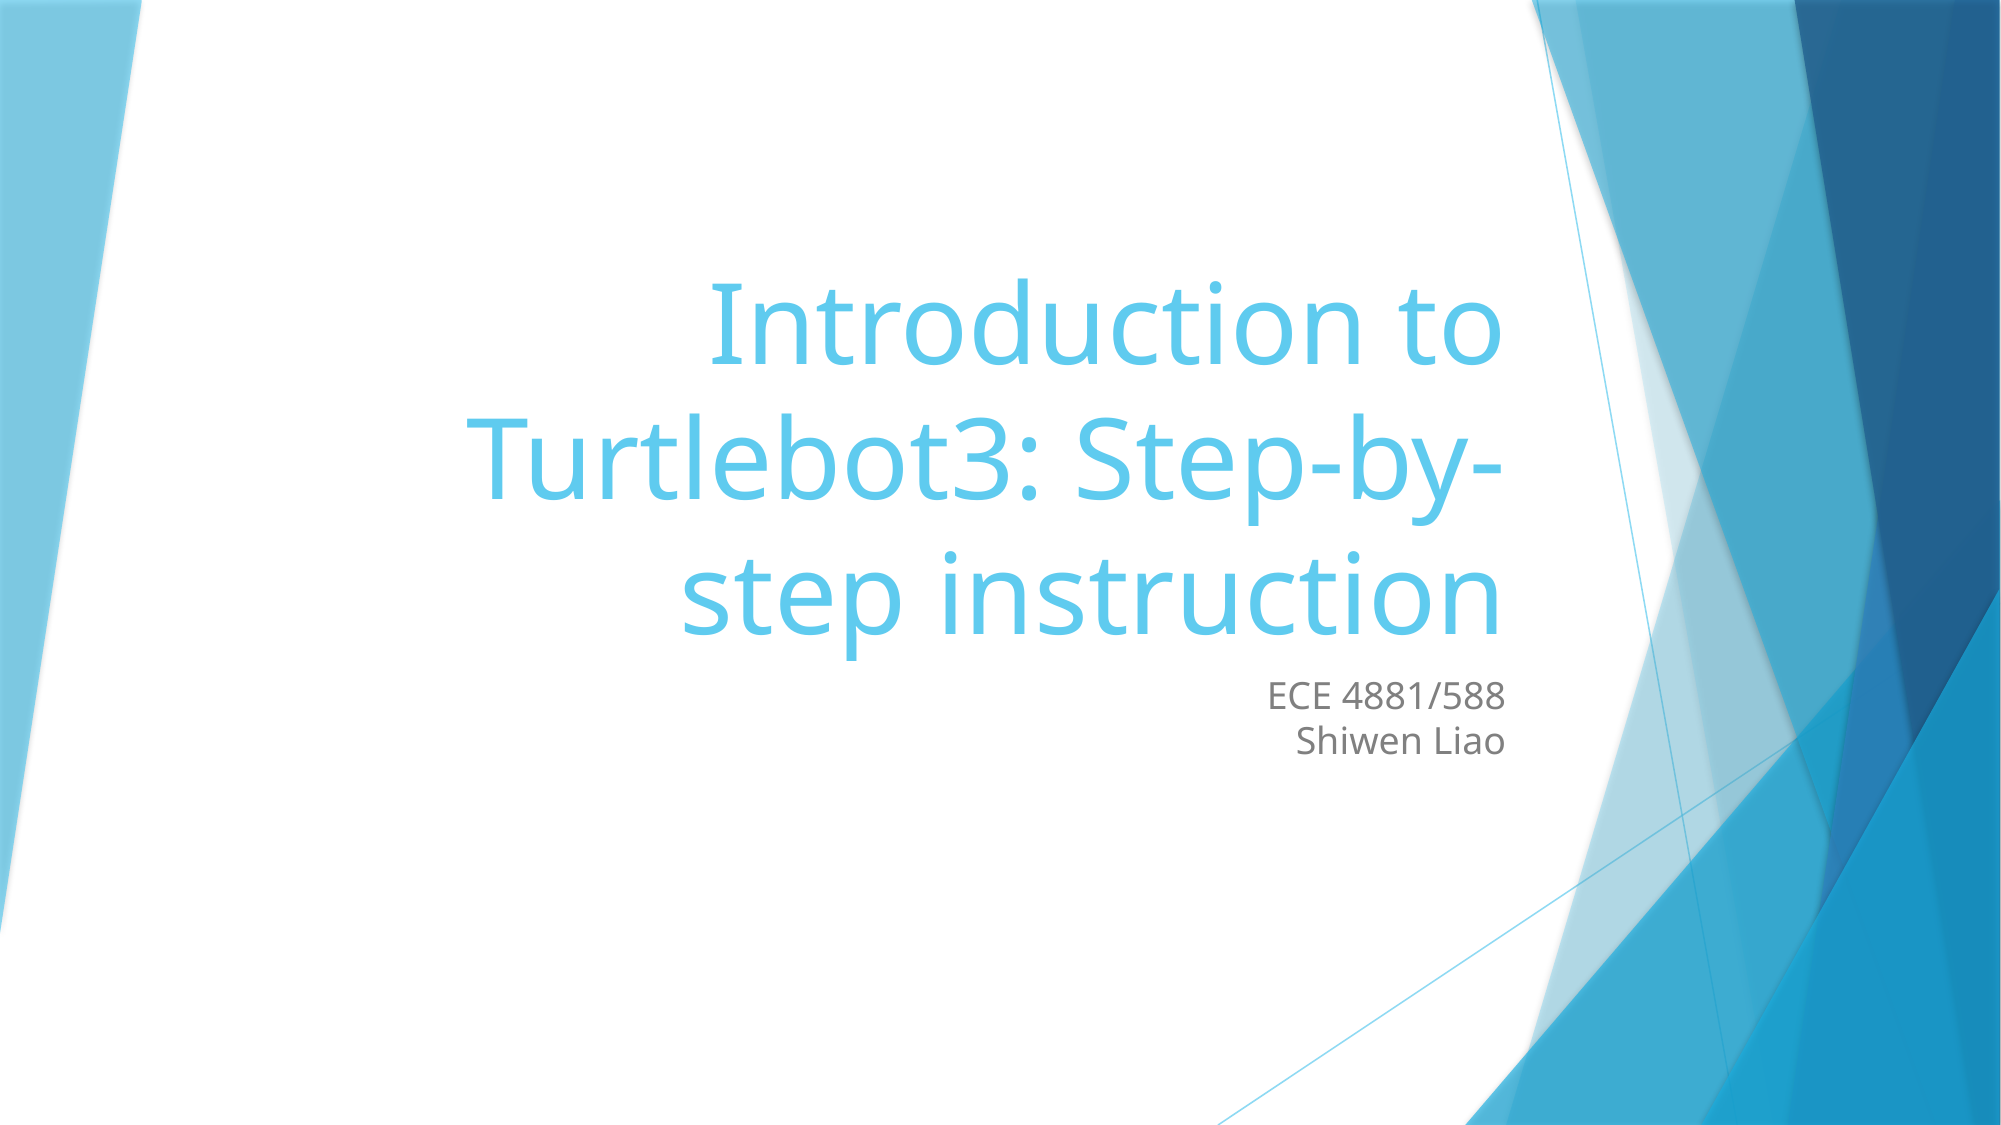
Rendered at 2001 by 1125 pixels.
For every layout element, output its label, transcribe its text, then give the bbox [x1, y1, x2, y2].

subtitle ECE 4881/588 Shiwen Liao [247, 664, 1522, 845]
title Introduction to Turtlebot3: Step-by-step instruction [247, 394, 1522, 664]
